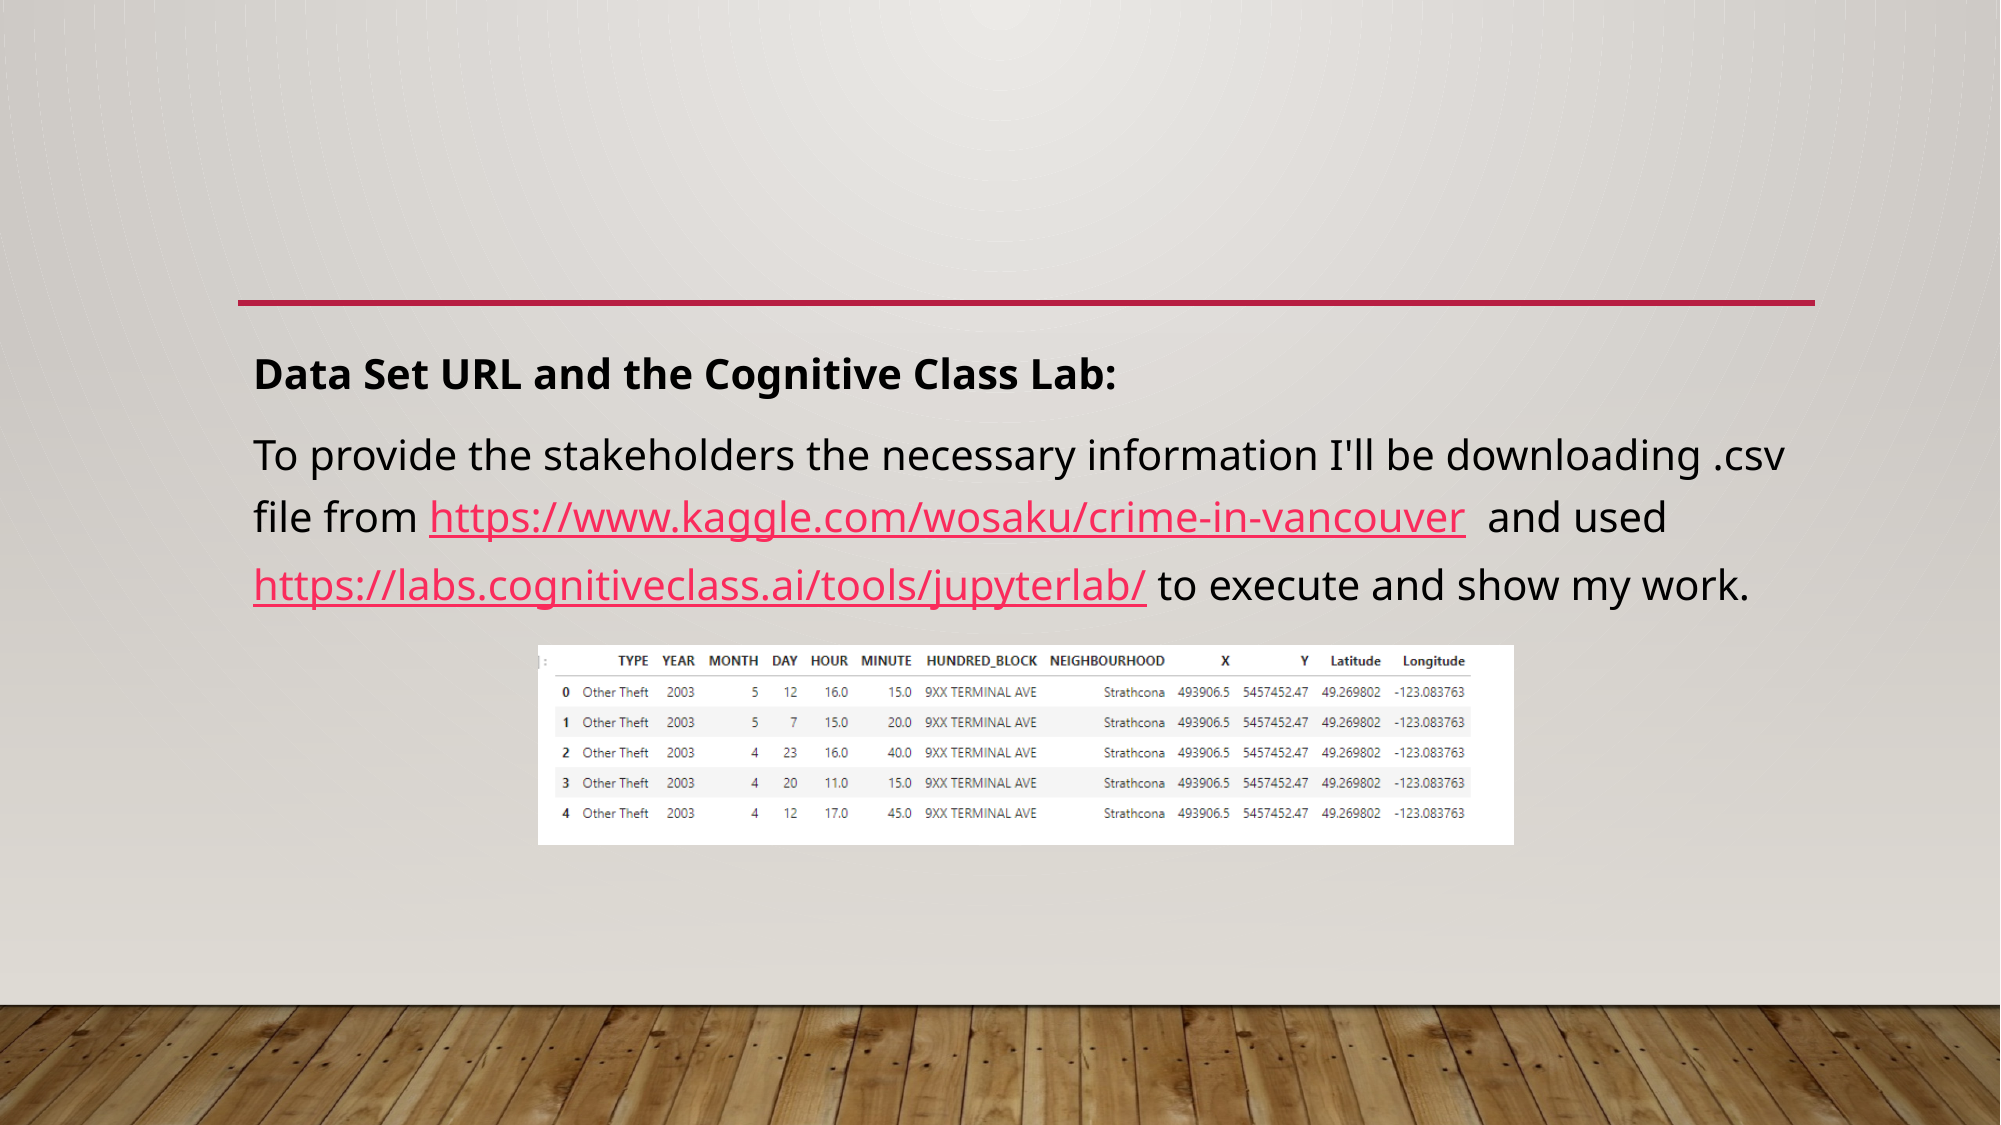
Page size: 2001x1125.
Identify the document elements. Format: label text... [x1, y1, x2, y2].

list Data Set URL and the Cognitive Class Lab: To provide the stakeholders the necessary information I'll be downloading .csv file from https://www.kaggle.com/wosaku/crime-in-vancouver and used https://labs.cognitiveclass.ai/tools/jupyterlab/ to execute and show my work. [238, 330, 1814, 897]
picture [537, 645, 1514, 845]
picture [0, 1005, 2000, 1125]
